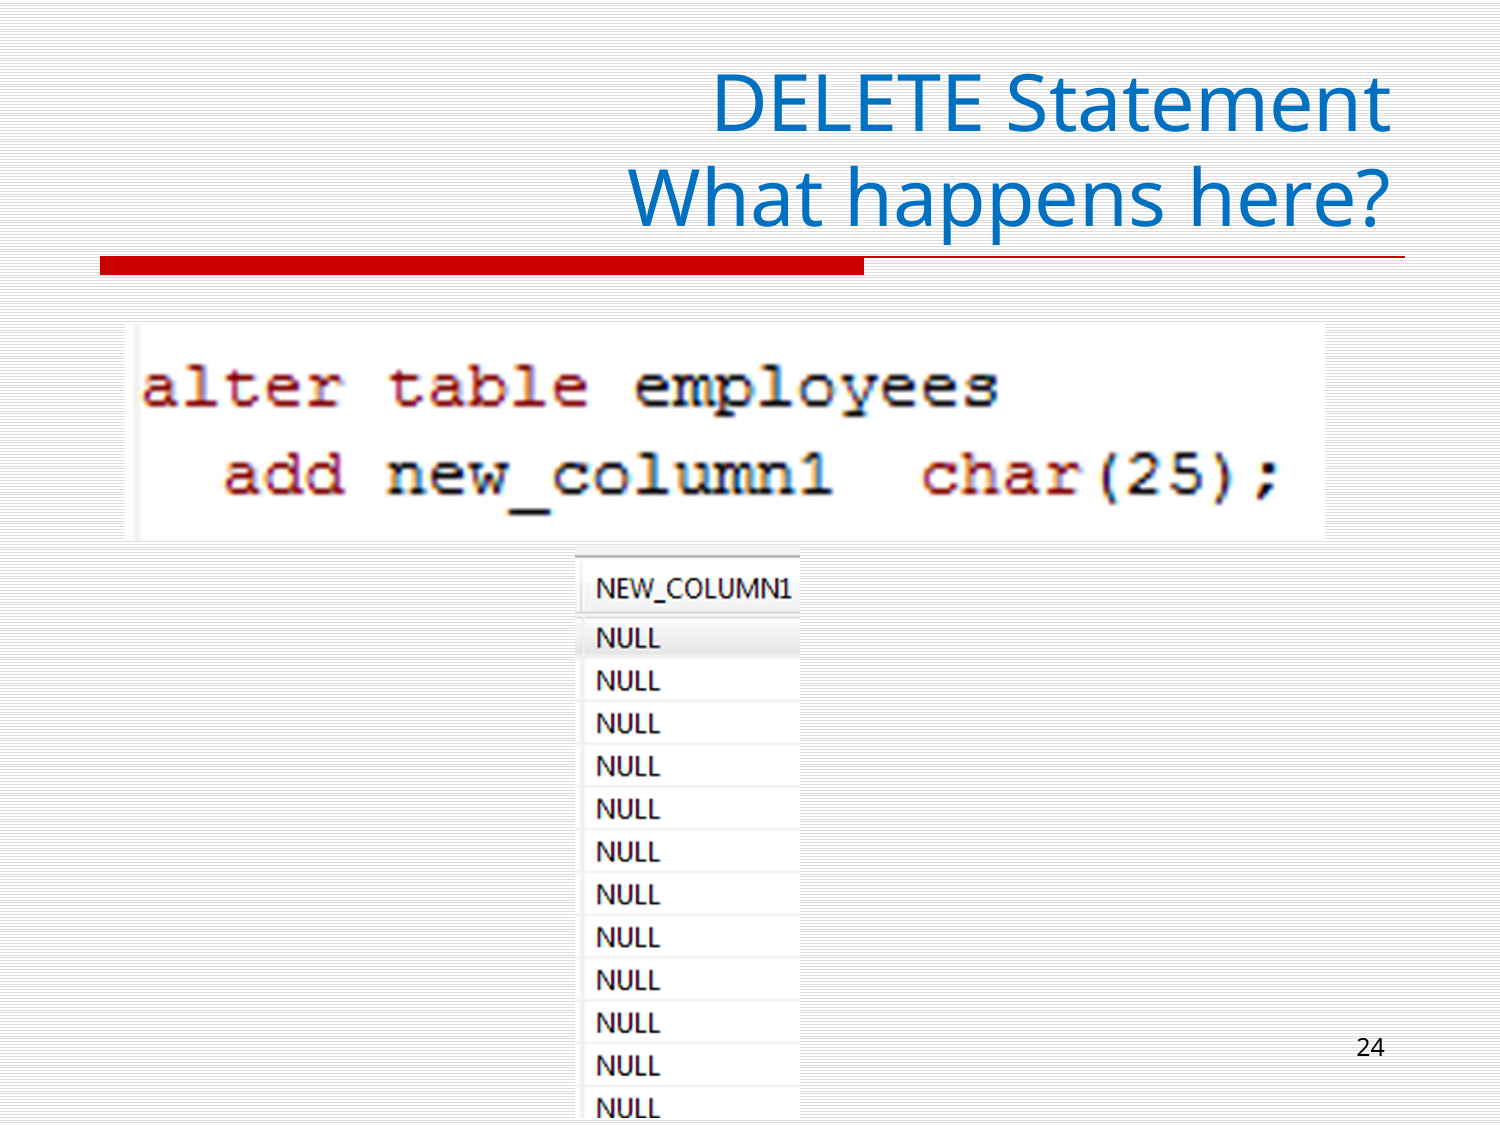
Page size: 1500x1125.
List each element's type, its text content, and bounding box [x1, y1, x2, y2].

picture [574, 545, 801, 1119]
picture [124, 324, 1325, 541]
slide_number 24 [1074, 1024, 1401, 1103]
title DELETE Statement What happens here? [93, 49, 1407, 250]
